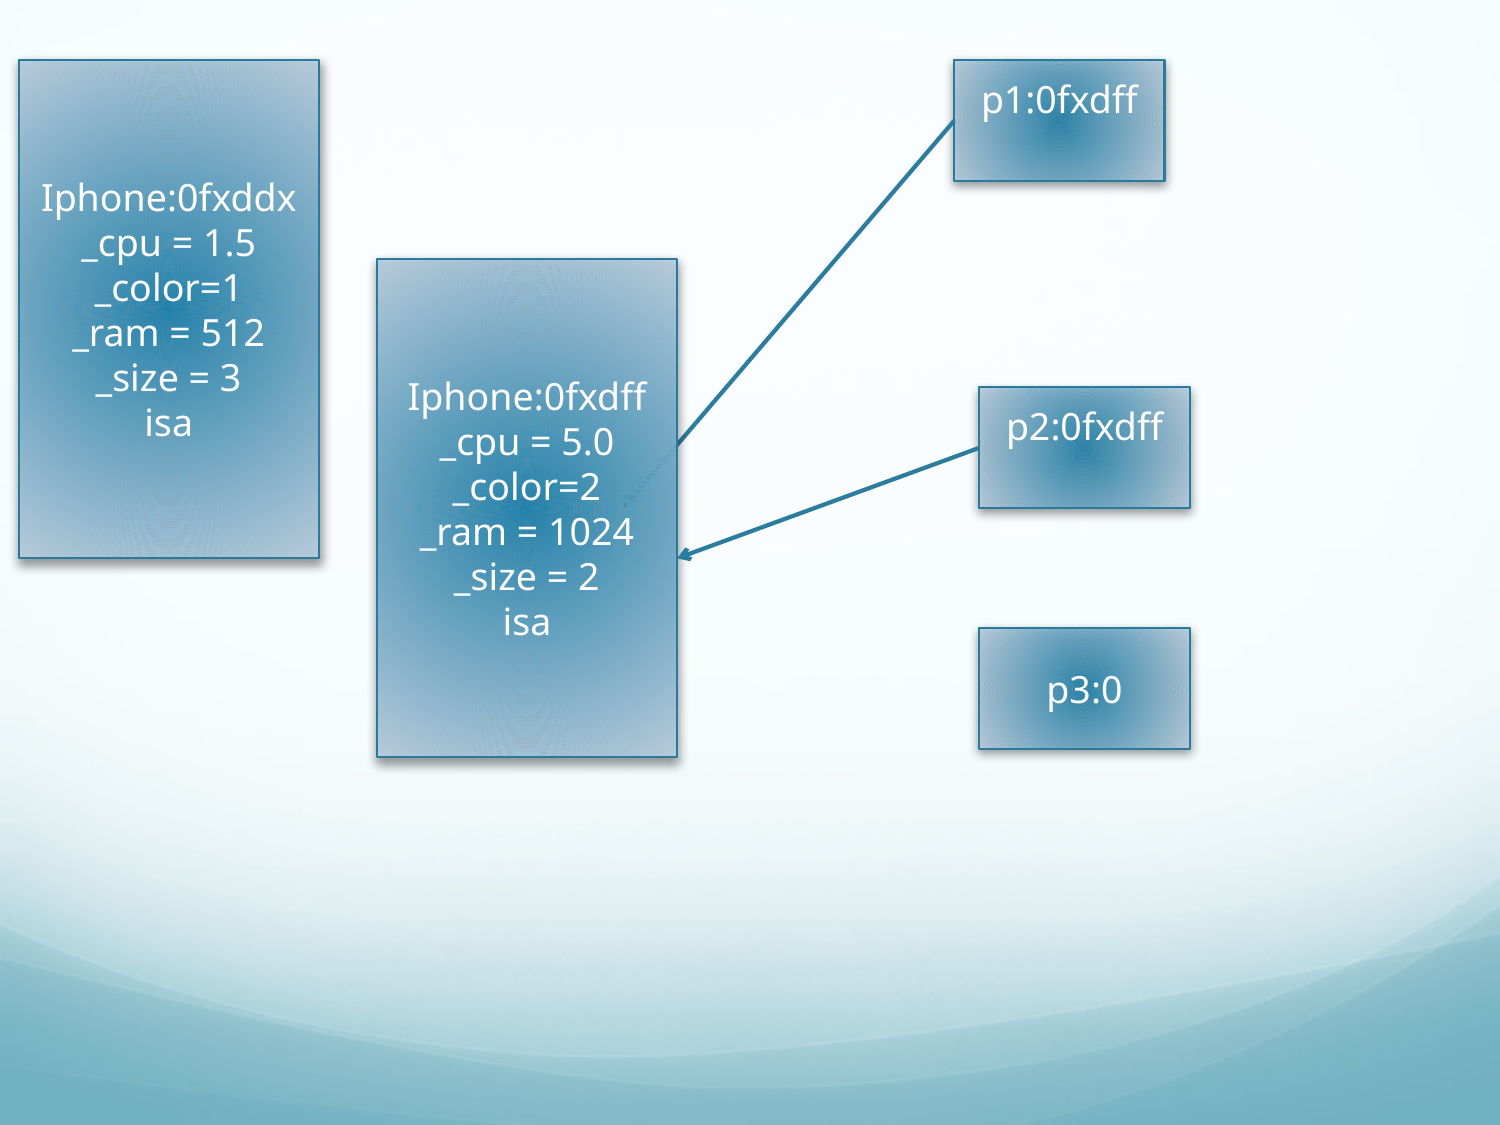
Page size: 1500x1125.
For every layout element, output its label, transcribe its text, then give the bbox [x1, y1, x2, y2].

text_box Iphone:0fxdff _cpu = 5.0 _color=2 _ram = 1024 _size = 2 isa [376, 258, 678, 758]
text_box p3:0 [978, 627, 1191, 750]
text_box p1:0fxdff [953, 59, 1166, 182]
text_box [676, 447, 980, 559]
text_box p2:0fxdff [978, 386, 1191, 509]
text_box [622, 120, 955, 509]
text_box Iphone:0fxddx _cpu = 1.5 _color=1 _ram = 512 _size = 3 isa [18, 59, 320, 559]
